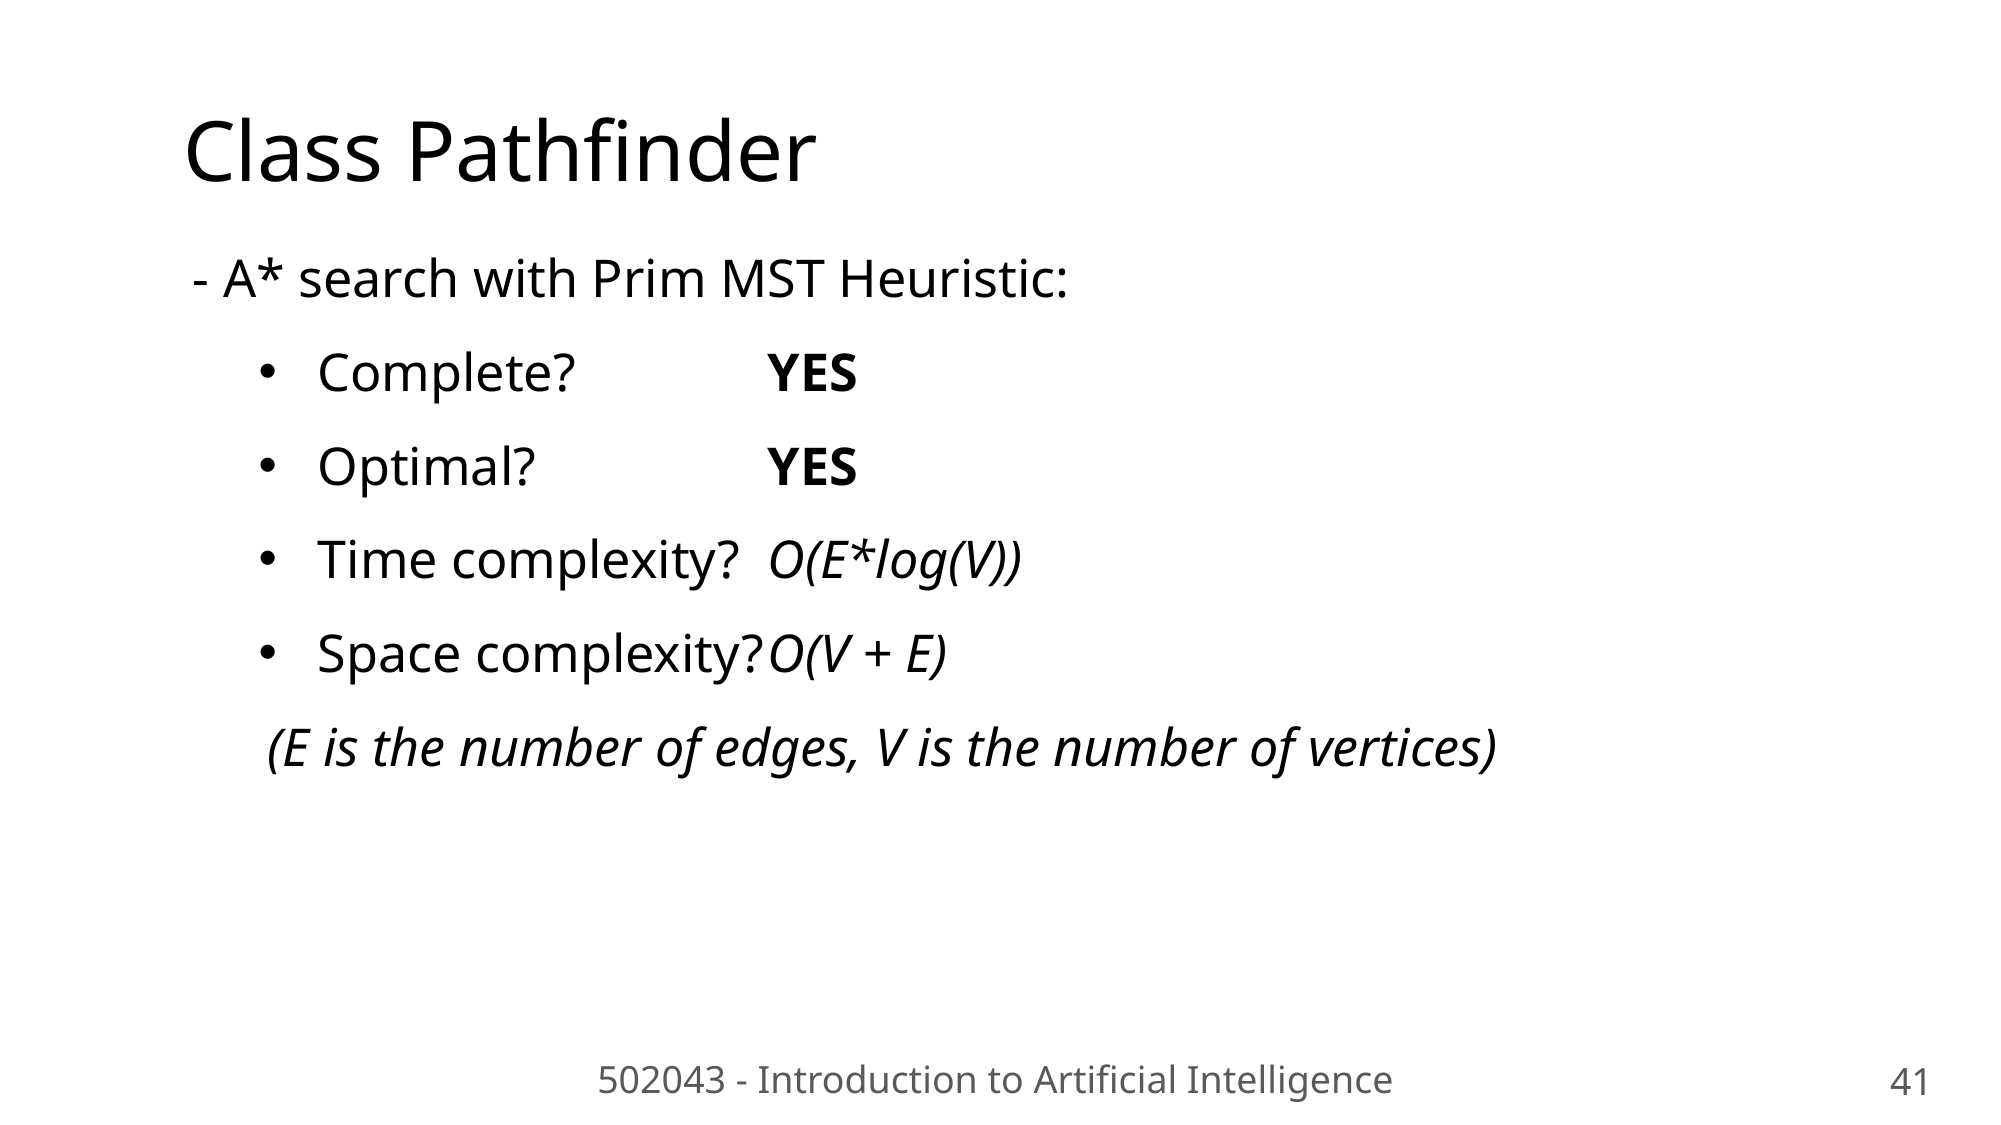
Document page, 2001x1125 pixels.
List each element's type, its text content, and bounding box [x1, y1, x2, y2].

text_box - A* search with Prim MST Heuristic: Complete? YES Optimal? YES Time complexity? O(E*log(V)) Space complexity? O(V + E) (E is the number of edges, V is the number of vertices) [178, 206, 1823, 785]
text_box Class Pathfinder [168, 90, 834, 206]
text_box 41 [1875, 1050, 1948, 1111]
text_box 502043 - Introduction to Artificial Intelligence [582, 1048, 1419, 1109]
